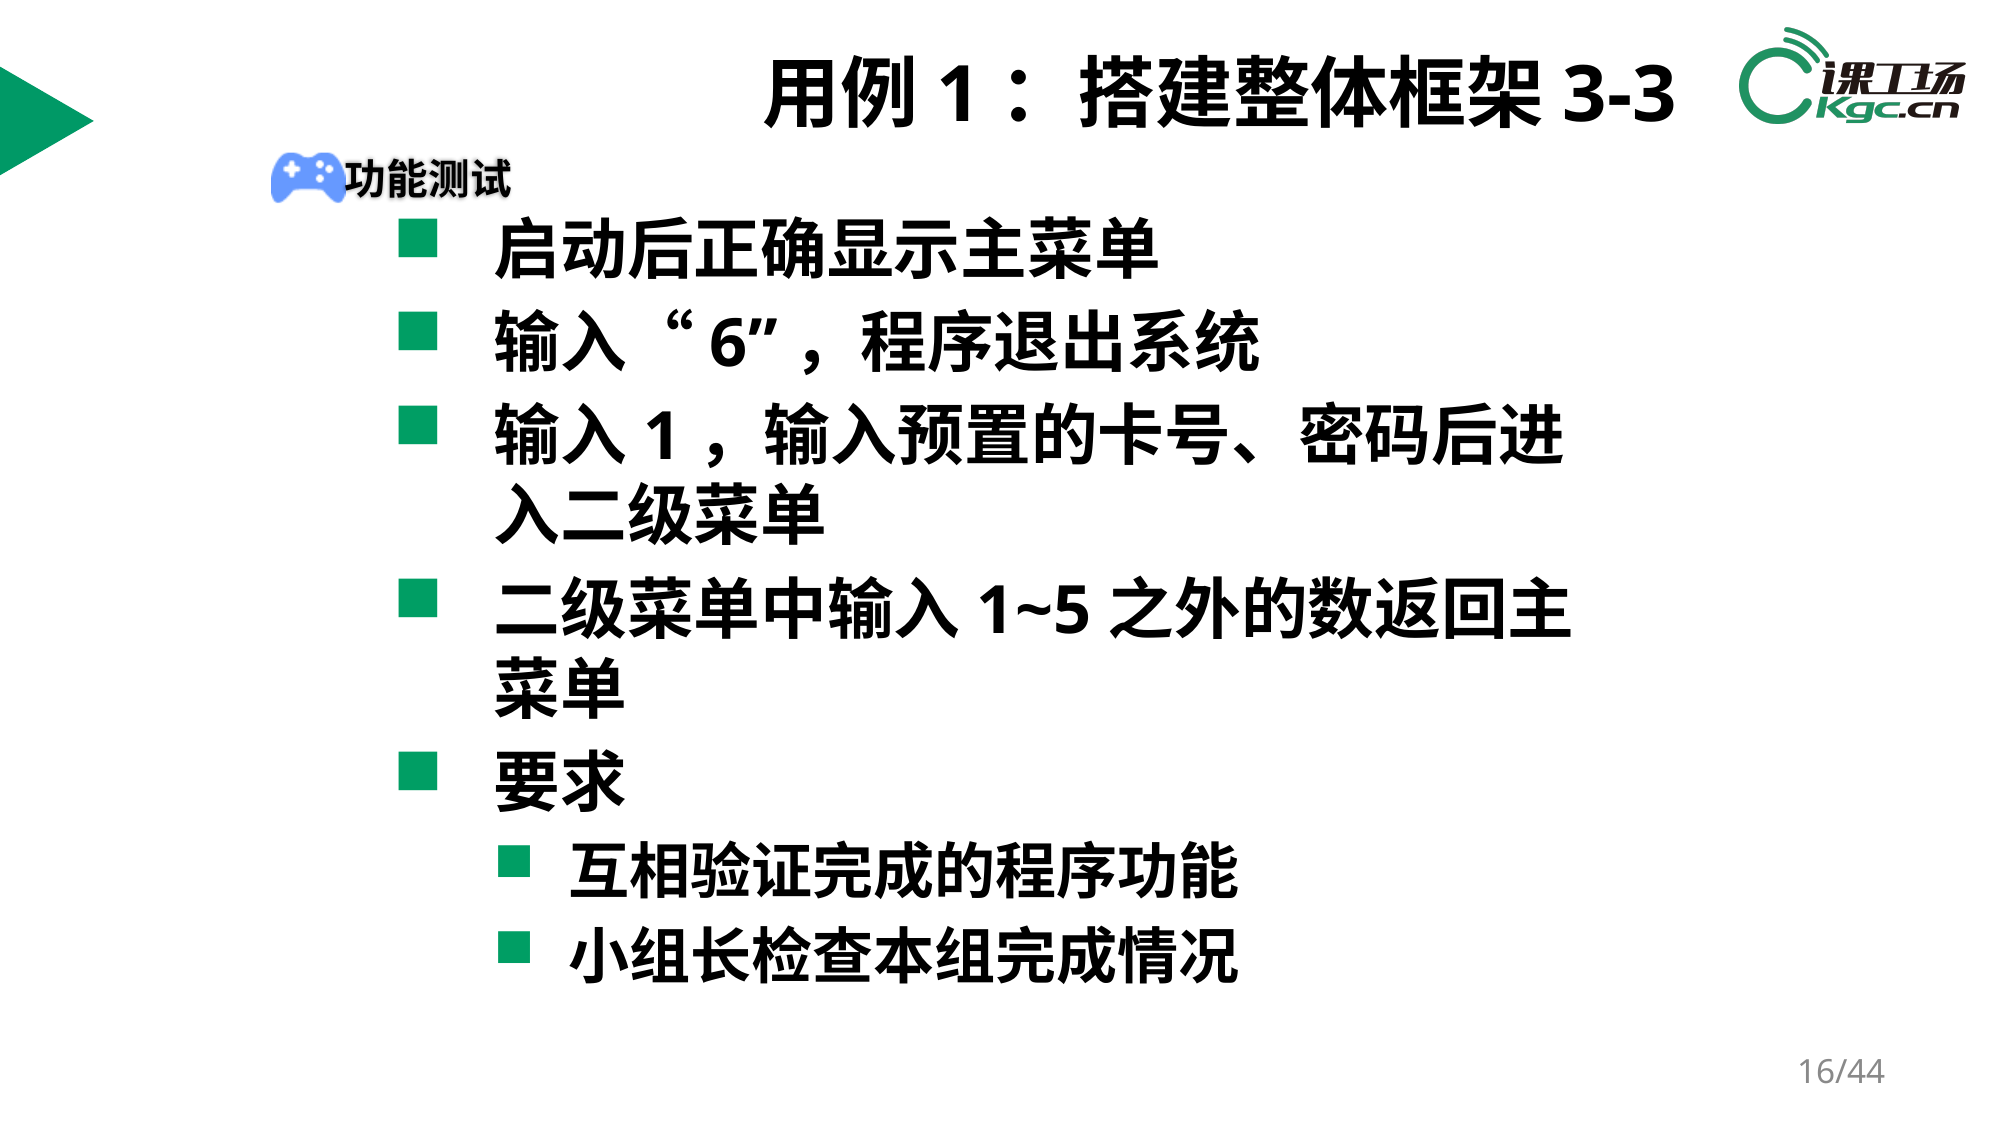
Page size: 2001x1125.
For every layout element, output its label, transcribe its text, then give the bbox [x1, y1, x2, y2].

list 启动后正确显示主菜单 输入“6”，程序退出系统 输入1，输入预置的卡号、密码后进入二级菜单 二级菜单中输入1~5之外的数返回主菜单 要求 互相验证完成的程序功能 小组长检查本组完成情况 [378, 199, 1633, 479]
picture [1739, 27, 1966, 124]
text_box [270, 140, 528, 216]
title 用例1：搭建整体框架3-3 [747, 47, 1721, 133]
slide_number /44 [1433, 1042, 1901, 1104]
text_box [367, 479, 1669, 1125]
